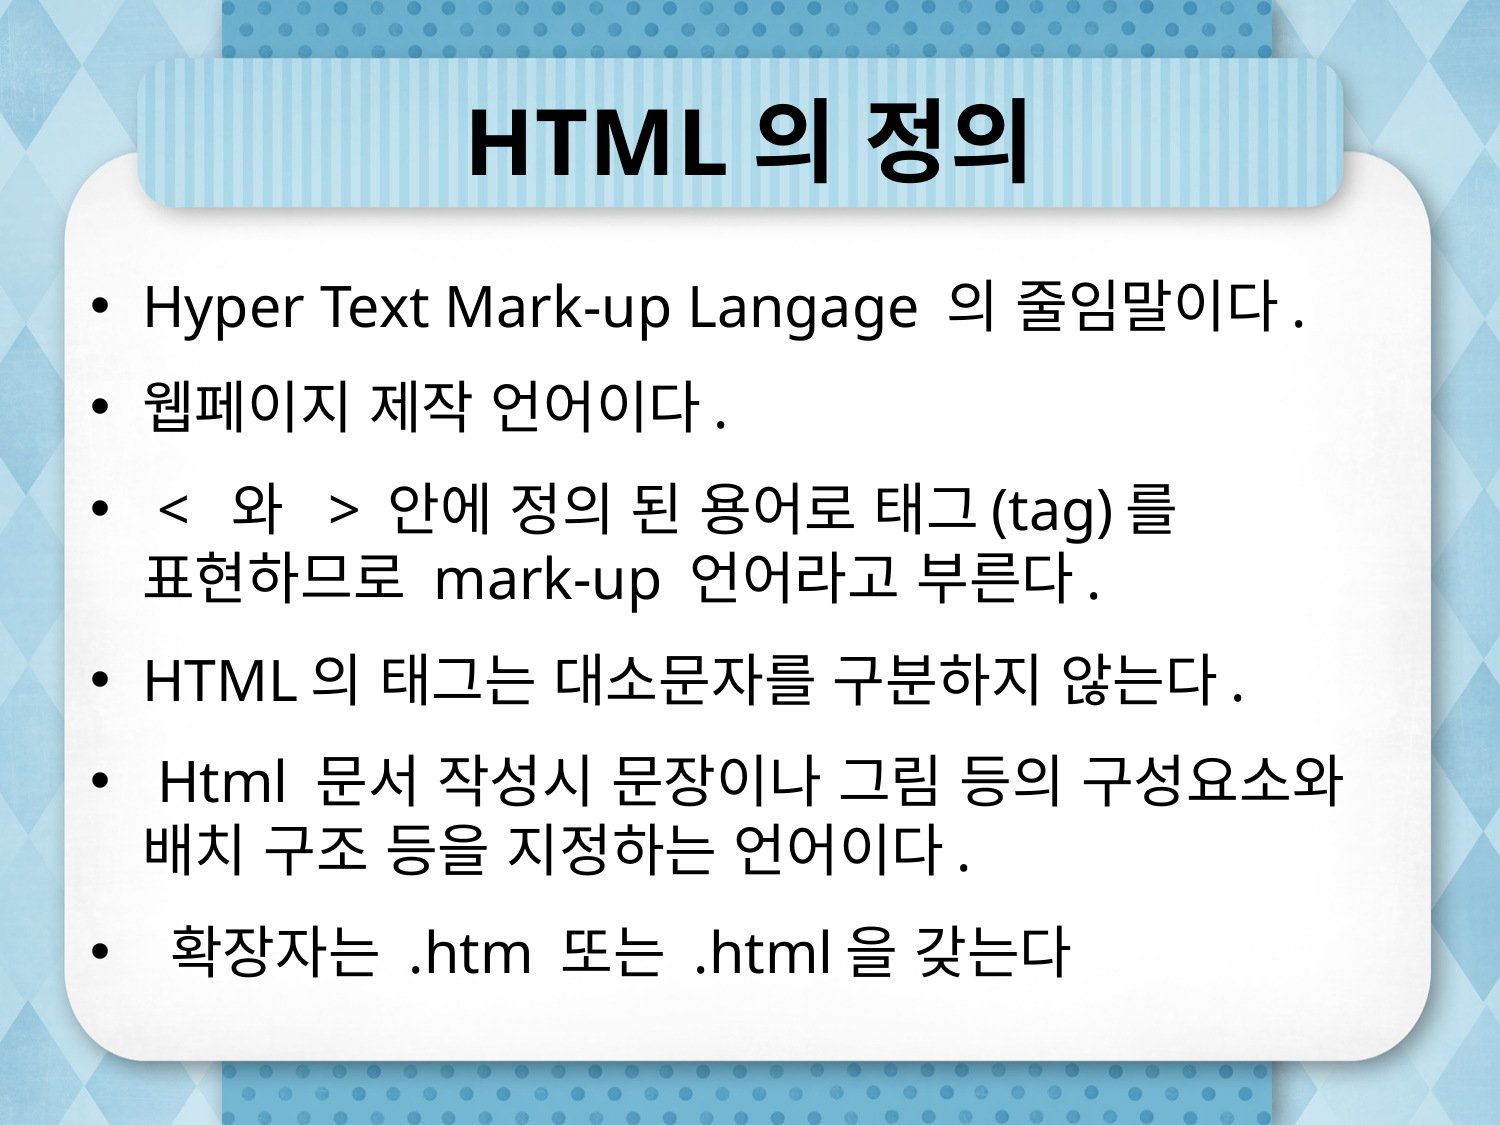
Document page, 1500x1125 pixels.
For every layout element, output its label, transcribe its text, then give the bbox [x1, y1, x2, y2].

picture [0, 0, 1500, 1125]
title HTML의 정의 [75, 45, 1425, 233]
list Hyper Text Mark-up Langage 의 줄임말이다. 웹페이지 제작 언어이다. < 와 > 안에 정의 된 용어로 태그(tag)를 표현하므로 mark-up 언어라고 부른다. HTML의 태그는 대소문자를 구분하지 않는다. Html 문서 작성시 문장이나 그림 등의 구성요소와 배치 구조 등을 지정하는 언어이다. 확장자는 .htm 또는 .html을 갖는다 [75, 262, 1425, 1005]
